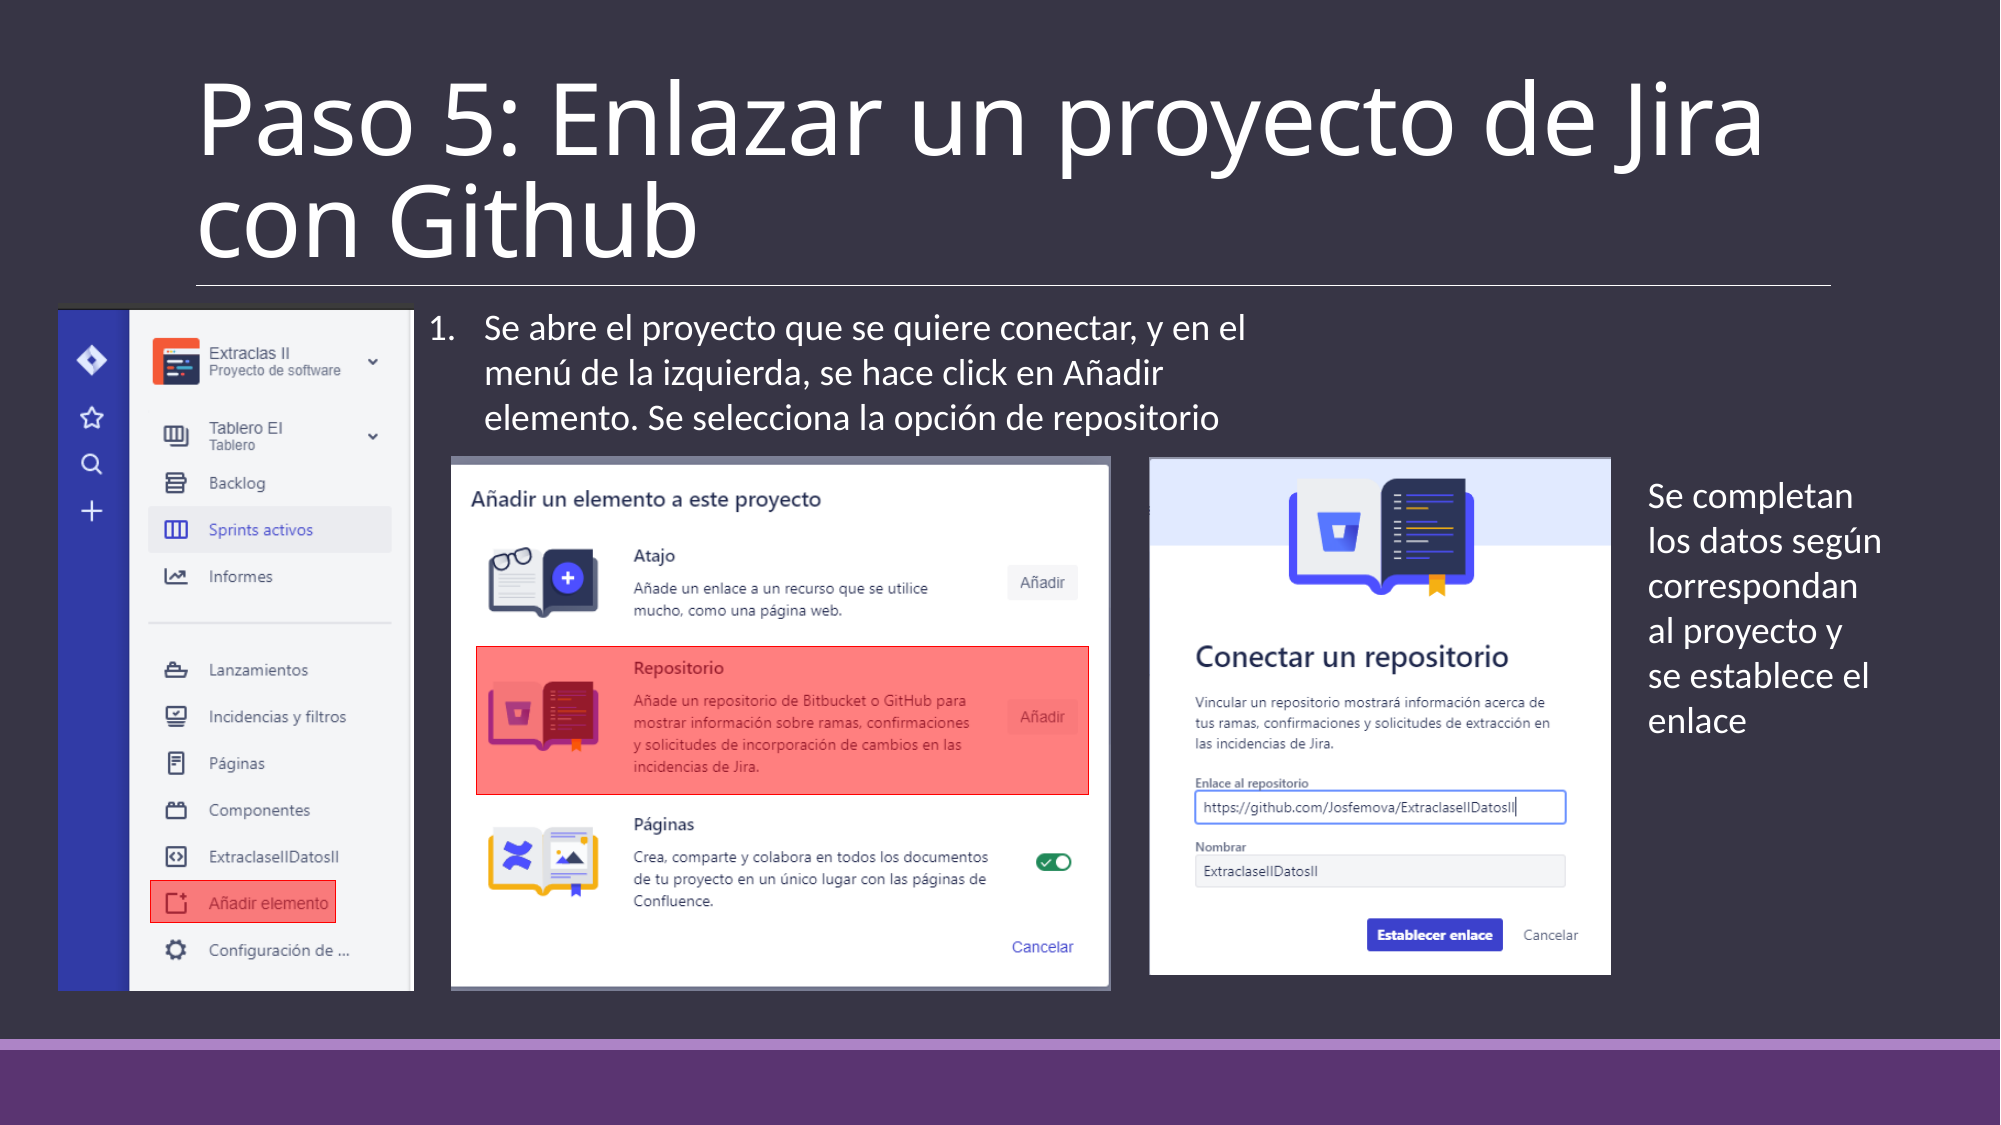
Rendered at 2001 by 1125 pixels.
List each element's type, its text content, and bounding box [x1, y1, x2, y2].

picture [450, 455, 1112, 992]
picture [1148, 457, 1611, 975]
title Paso 5: Enlazar un proyecto de Jira con Github [180, 47, 1830, 285]
picture [57, 302, 414, 992]
text_box Se completan los datos según correspondan al proyecto y se establece el enlace [1633, 463, 1899, 749]
text_box Se abre el proyecto que se quiere conectar, y en el menú de la izquierda, se hace click en Añadir elemento. Se selecciona la opción de repositorio [413, 295, 1291, 446]
